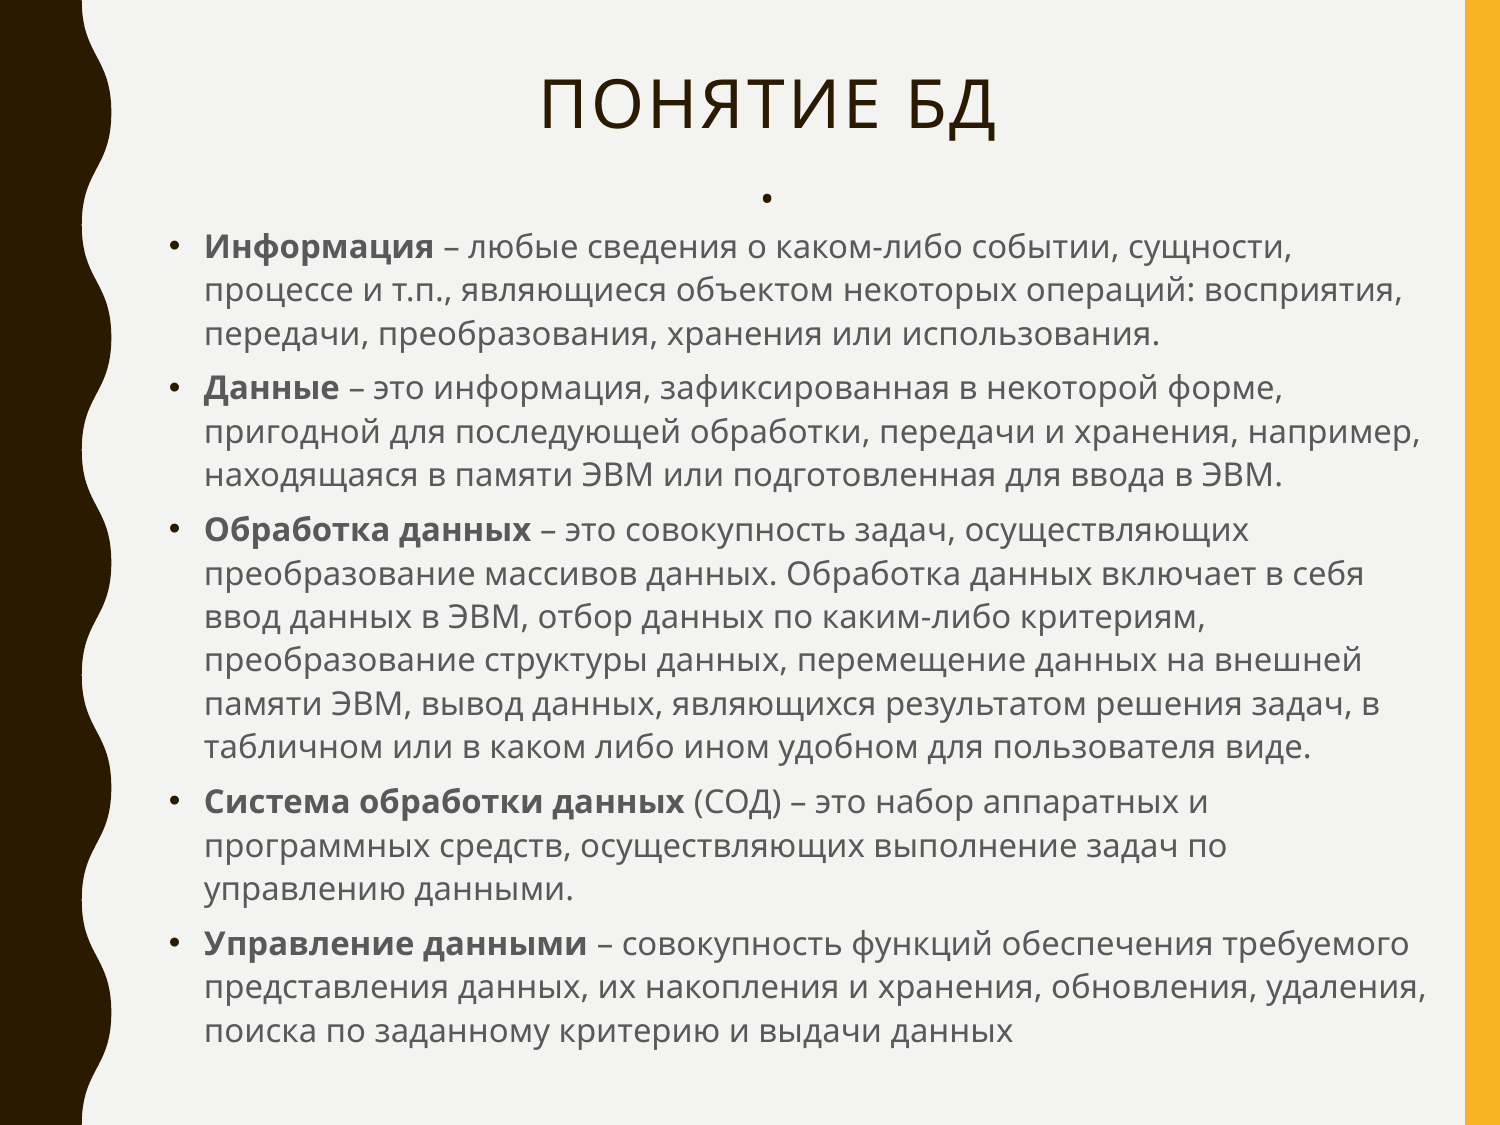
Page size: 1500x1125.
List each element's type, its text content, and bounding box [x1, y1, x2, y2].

title Понятие БД . [154, 62, 1407, 213]
list Информация – любые сведения о каком-либо событии, сущности, процессе и т.п., являющиеся объектом некоторых операций: восприятия, передачи, преобразования, хранения или использования. Данные – это информация, зафиксированная в некоторой форме, пригодной для последующей обработки, передачи и хранения, например, находящаяся в памяти ЭВМ или подготовленная для ввода в ЭВМ. Обработка данных – это совокупность задач, осуществляющих преобразование массивов данных. Обработка данных включает в себя ввод данных в ЭВМ, отбор данных по каким-либо критериям, преобразование структуры данных, перемещение данных на внешней памяти ЭВМ, вывод данных, являющихся результатом решения задач, в табличном или в каком либо ином удобном для пользователя виде. Система обработки данных (СОД) – это набор аппаратных и программных средств, осуществляющих выполнение задач по управлению данными. Управление данными – совокупность функций обеспечения требуемого представления данных, их накопления и хранения, обновления, удаления, поиска по заданному критерию и выдачи данных [154, 213, 1455, 1125]
